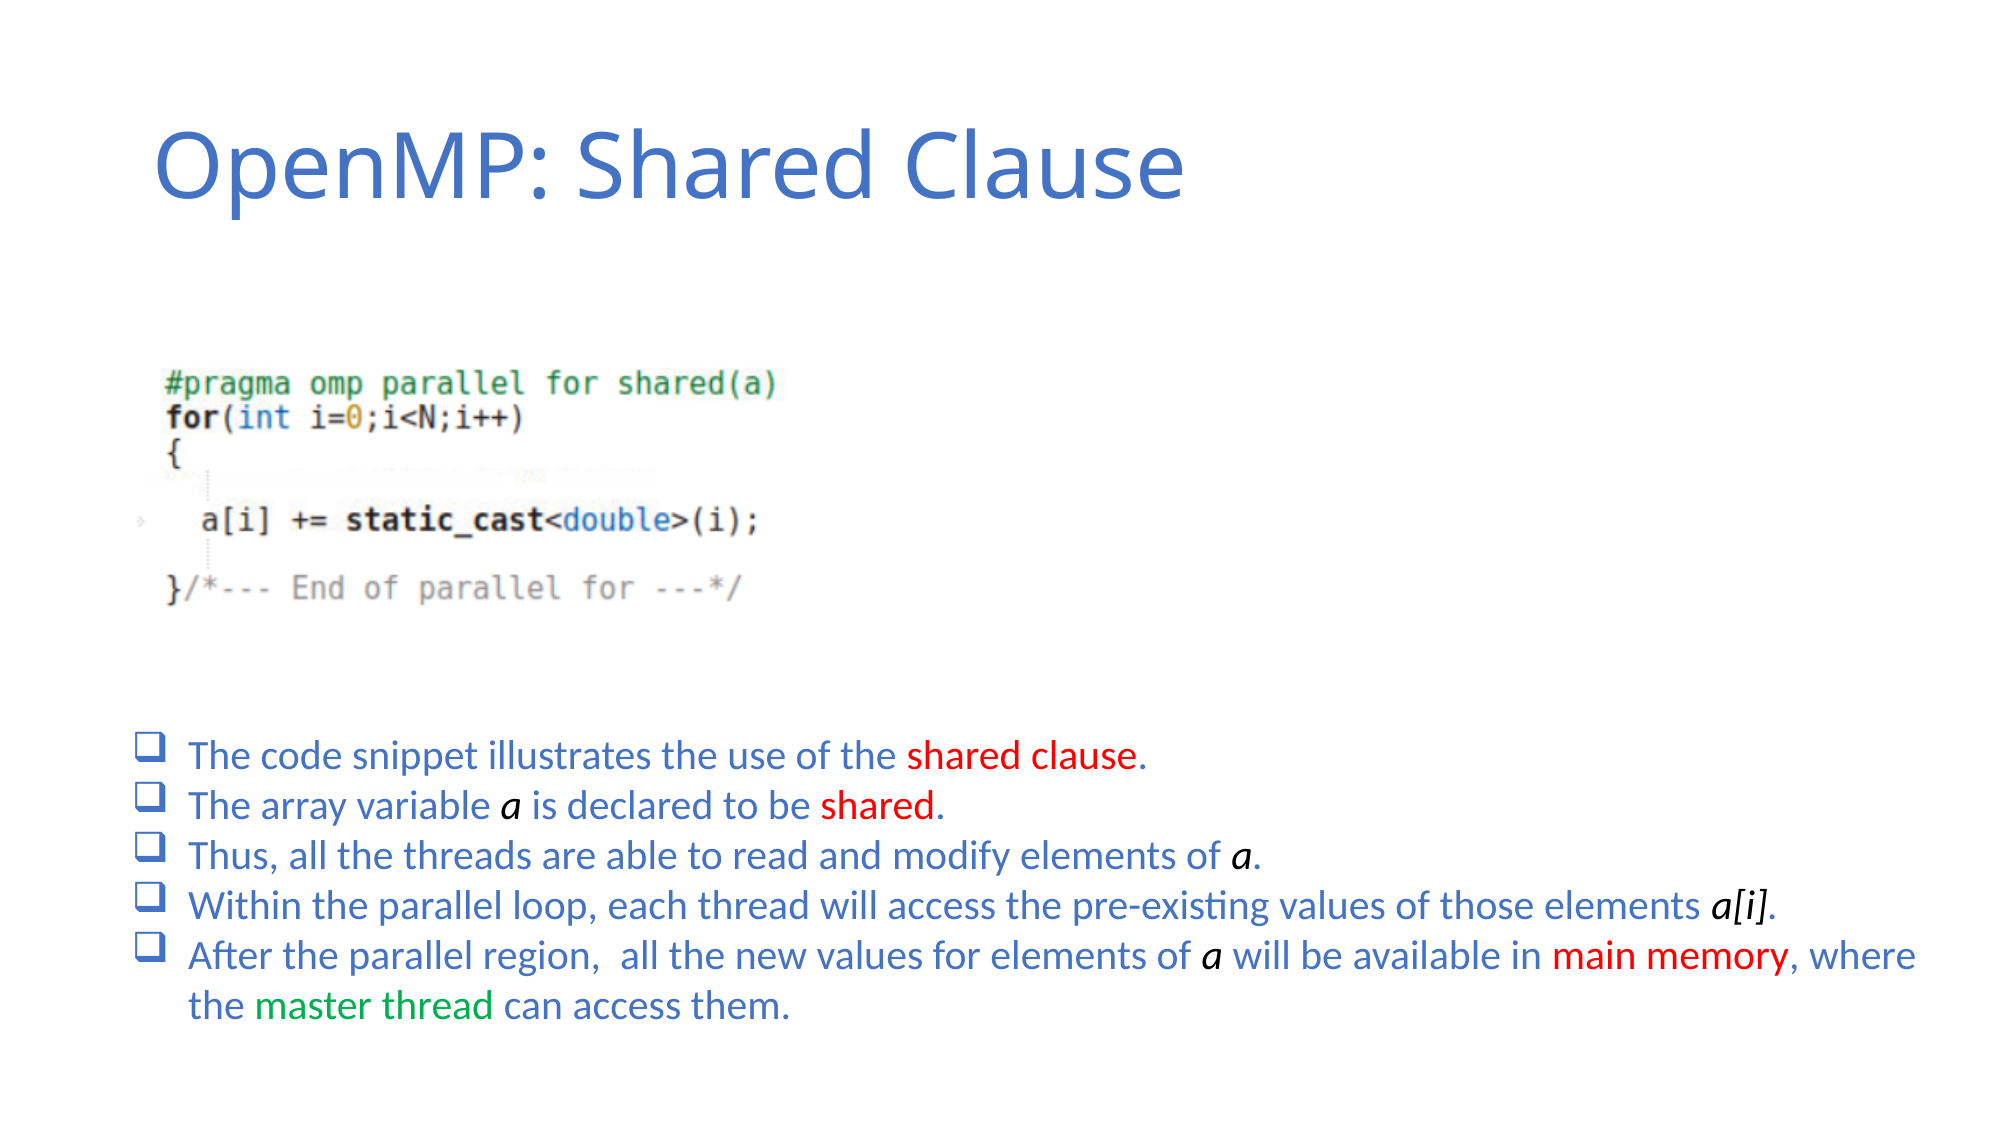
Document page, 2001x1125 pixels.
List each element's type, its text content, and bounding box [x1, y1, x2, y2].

title OpenMP: Shared Clause [137, 59, 1863, 278]
picture [137, 359, 839, 638]
text_box The code snippet illustrates the use of the shared clause. The array variable a is declared to be shared. Thus, all the threads are able to read and modify elements of a. Within the parallel loop, each thread will access the pre-existing values of those elements a[i]. After the parallel region, all the new values for elements of a will be available in main memory, where the master thread can access them. [117, 720, 1966, 1036]
